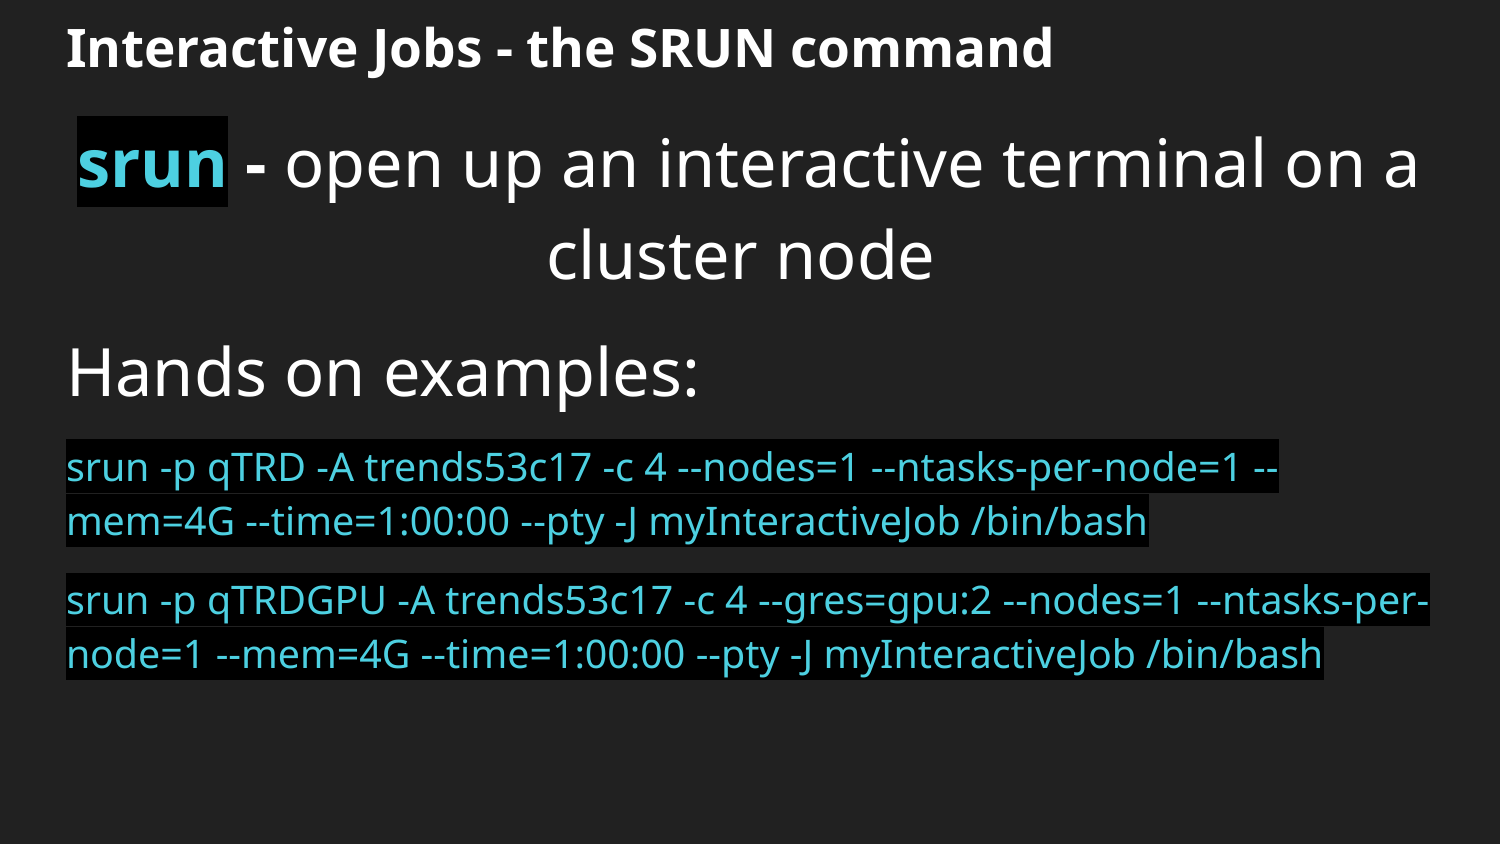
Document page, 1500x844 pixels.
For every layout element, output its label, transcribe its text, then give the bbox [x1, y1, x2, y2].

list srun - open up an interactive terminal on a cluster node Hands on examples: srun -p qTRD -A trends53c17 -c 4 --nodes=1 --ntasks-per-node=1 --mem=4G --time=1:00:00 --pty -J myInteractiveJob /bin/bash srun -p qTRDGPU -A trends53c17 -c 4 --gres=gpu:2 --nodes=1 --ntasks-per-node=1 --mem=4G --time=1:00:00 --pty -J myInteractiveJob /bin/bash [51, 93, 1449, 798]
title Interactive Jobs - the SRUN command [51, 0, 1449, 93]
